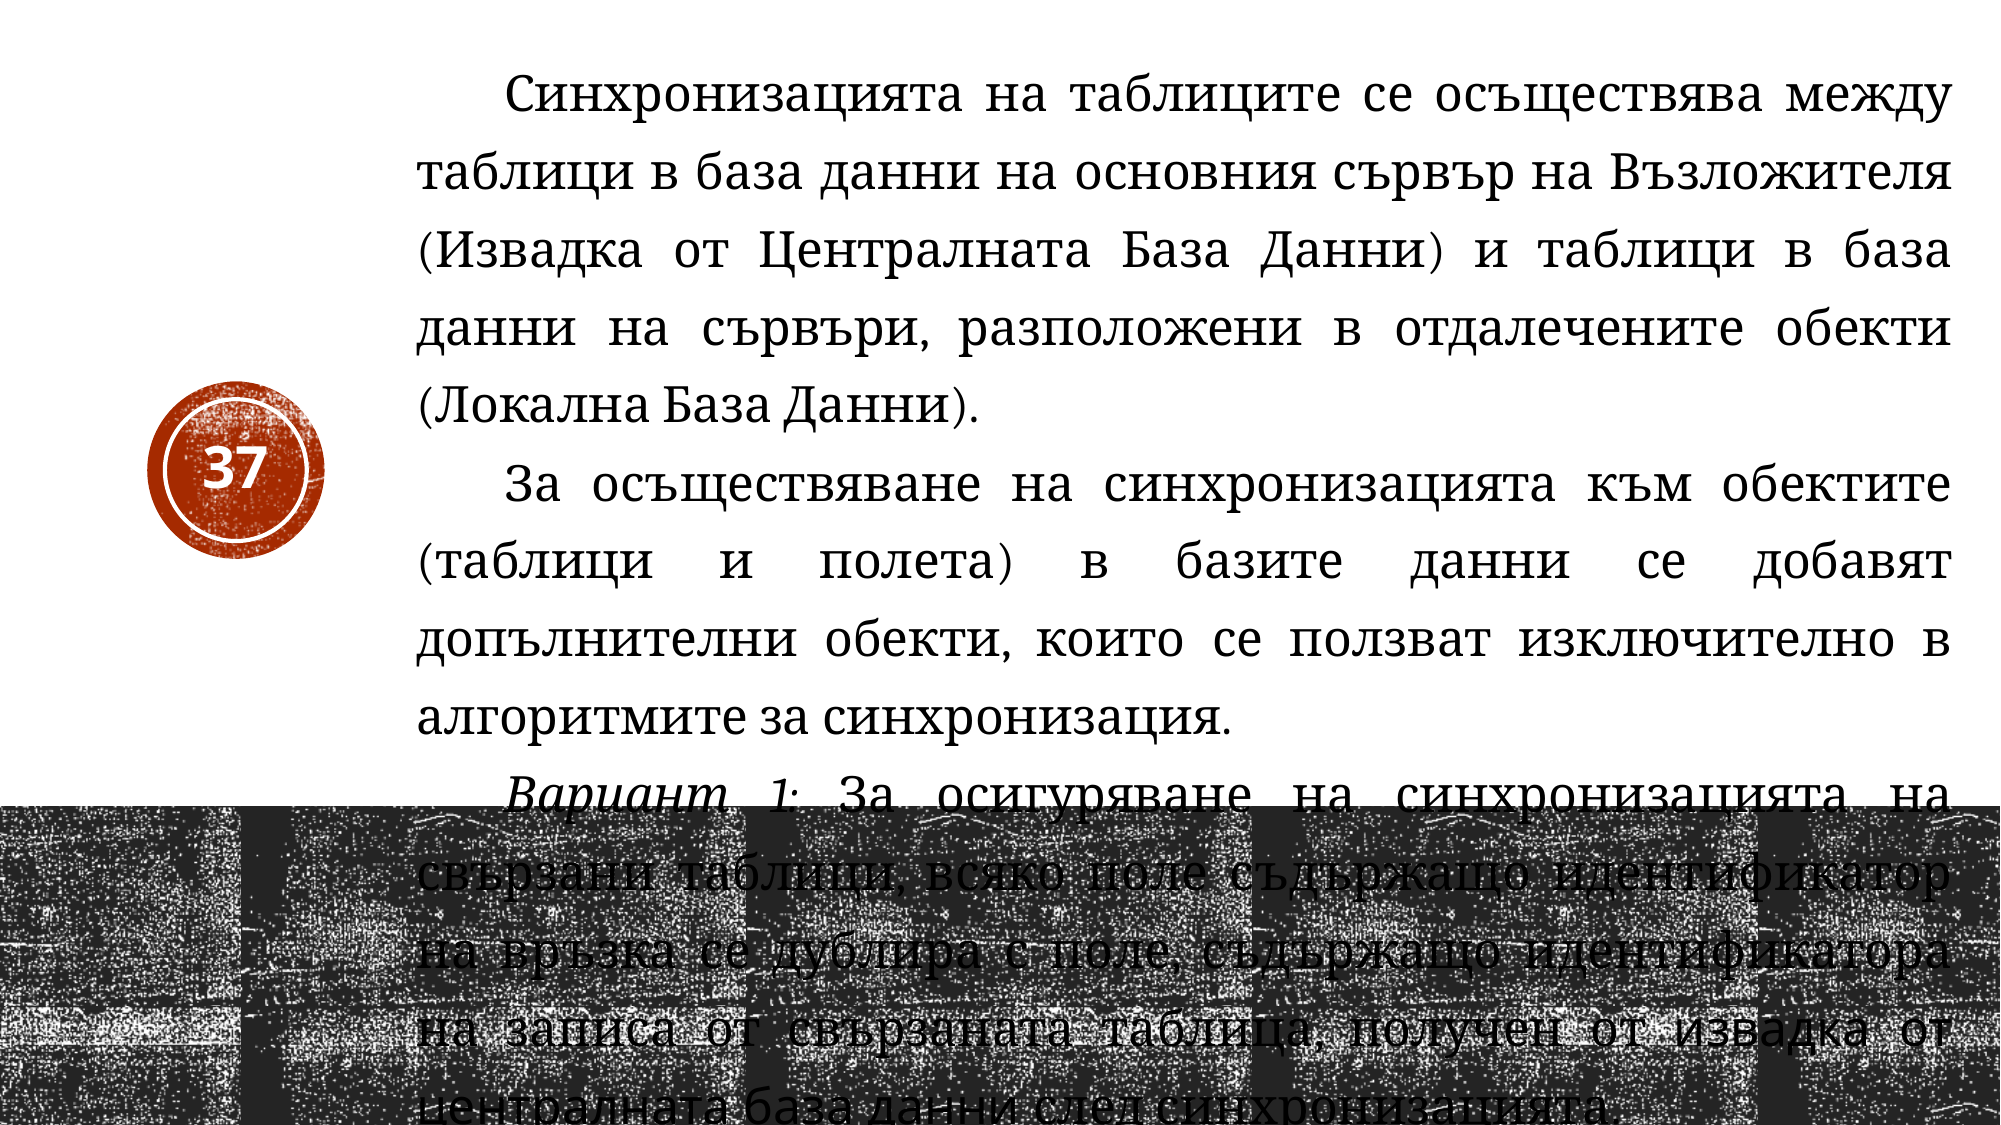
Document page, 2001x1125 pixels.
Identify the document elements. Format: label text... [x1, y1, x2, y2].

text_box Синхронизацията на таблиците се осъществява между таблици в база данни на основния сървър на Възложителя (Извадка от Централната База Данни) и таблици в база данни на сървъри, разположени в отдалечените обекти (Локална База Данни). За осъществяване на синхронизацията към обектите (таблици и полета) в базите данни се добавят допълнителни обекти, които се ползват изключително в алгоритмите за синхронизация. Вариант 1: За осигуряване на синхронизацията на свързани таблици, всяко поле съдържащо идентификатор на връзка се дублира с поле, съдържащо идентификатора на записа от свързаната таблица, получен от извадка от централната база данни след синхронизацията. [401, 35, 1968, 1125]
slide_number 37 [138, 411, 334, 530]
